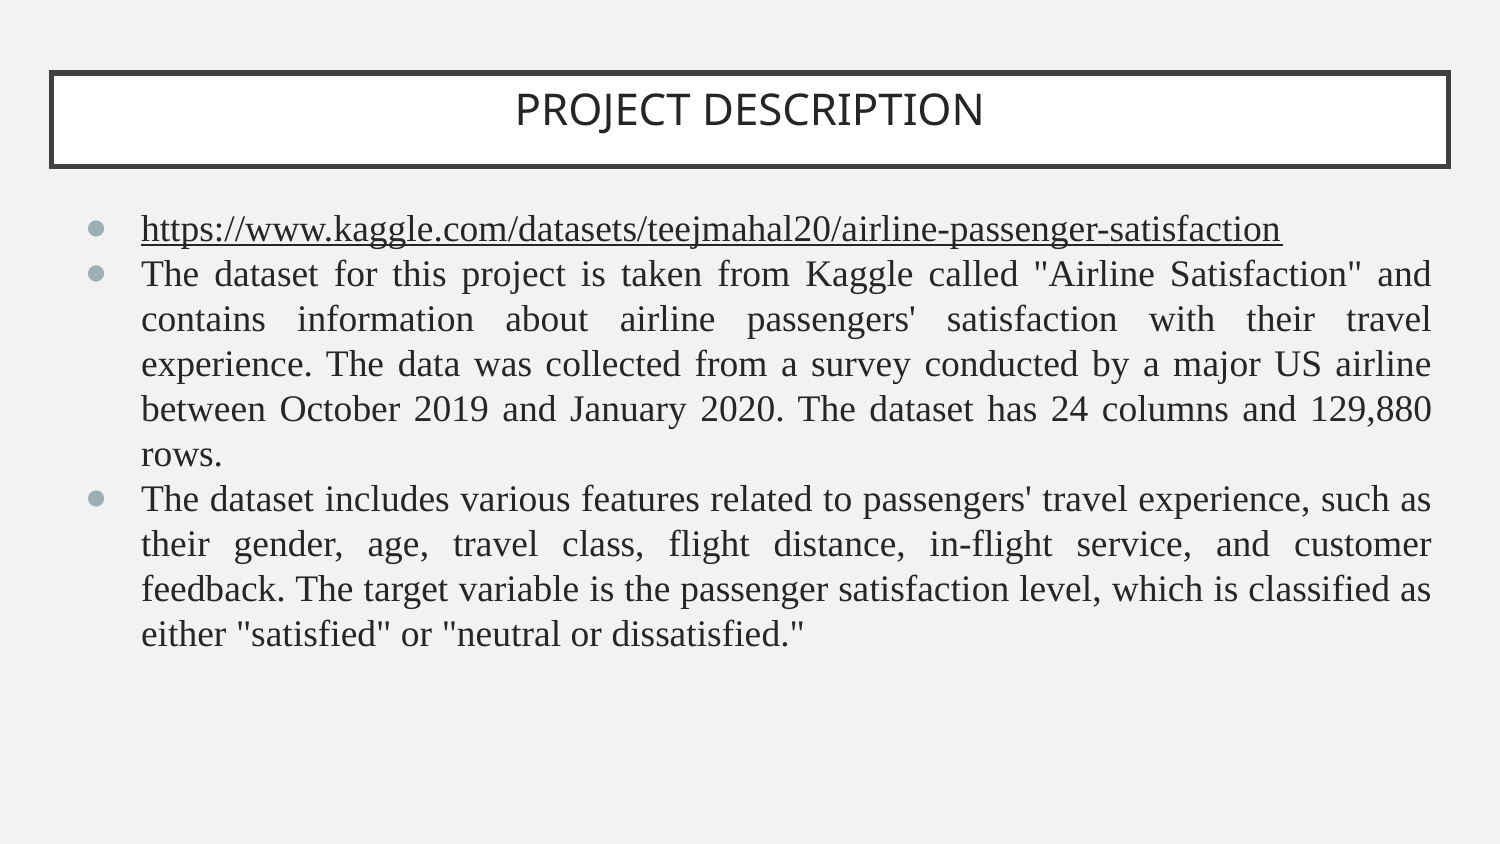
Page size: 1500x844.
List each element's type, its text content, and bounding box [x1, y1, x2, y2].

list https://www.kaggle.com/datasets/teejmahal20/airline-passenger-satisfaction The dataset for this project is taken from Kaggle called "Airline Satisfaction" and contains information about airline passengers' satisfaction with their travel experience. The data was collected from a survey conducted by a major US airline between October 2019 and January 2020. The dataset has 24 columns and 129,880 rows. The dataset includes various features related to passengers' travel experience, such as their gender, age, travel class, flight distance, in-flight service, and customer feedback. The target variable is the passenger satisfaction level, which is classified as either "satisfied" or "neutral or dissatisfied." [51, 189, 1449, 750]
title PROJECT DESCRIPTION [49, 70, 1451, 169]
